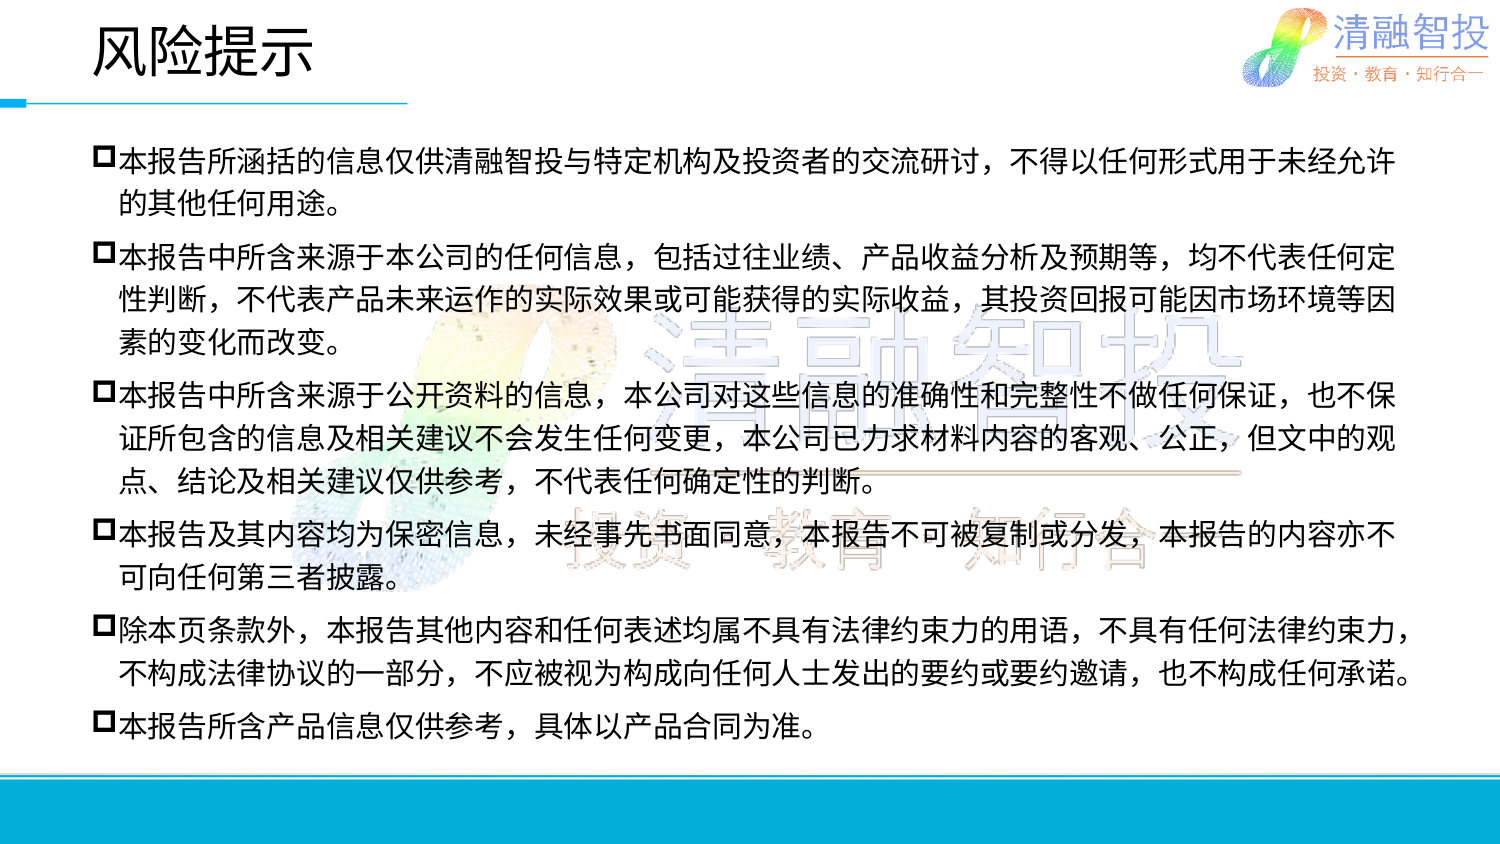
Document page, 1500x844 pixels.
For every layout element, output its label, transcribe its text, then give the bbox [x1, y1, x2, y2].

picture [1237, 0, 1500, 93]
list 本报告所涵括的信息仅供清融智投与特定机构及投资者的交流研讨，不得以任何形式用于未经允许的其他任何用途。 本报告中所含来源于本公司的任何信息，包括过往业绩、产品收益分析及预期等，均不代表任何定性判断，不代表产品未来运作的实际效果或可能获得的实际收益，其投资回报可能因市场环境等因素的变化而改变。 本报告中所含来源于公开资料的信息，本公司对这些信息的准确性和完整性不做任何保证，也不保证所包含的信息及相关建议不会发生任何变更，本公司已力求材料内容的客观、公正，但文中的观点、结论及相关建议仅供参考，不代表任何确定性的判断。 本报告及其内容均为保密信息，未经事先书面同意，本报告不可被复制或分发，本报告的内容亦不可向任何第三者披露。 除本页条款外，本报告其他内容和任何表述均属不具有法律约束力的用语，不具有任何法律约束力，不构成法律协议的一部分，不应被视为构成向任何人士发出的要约或要约邀请，也不构成任何承诺。 本报告所含产品信息仅供参考，具体以产品合同为准。 [79, 129, 1410, 760]
title 风险提示 [79, 6, 1324, 103]
